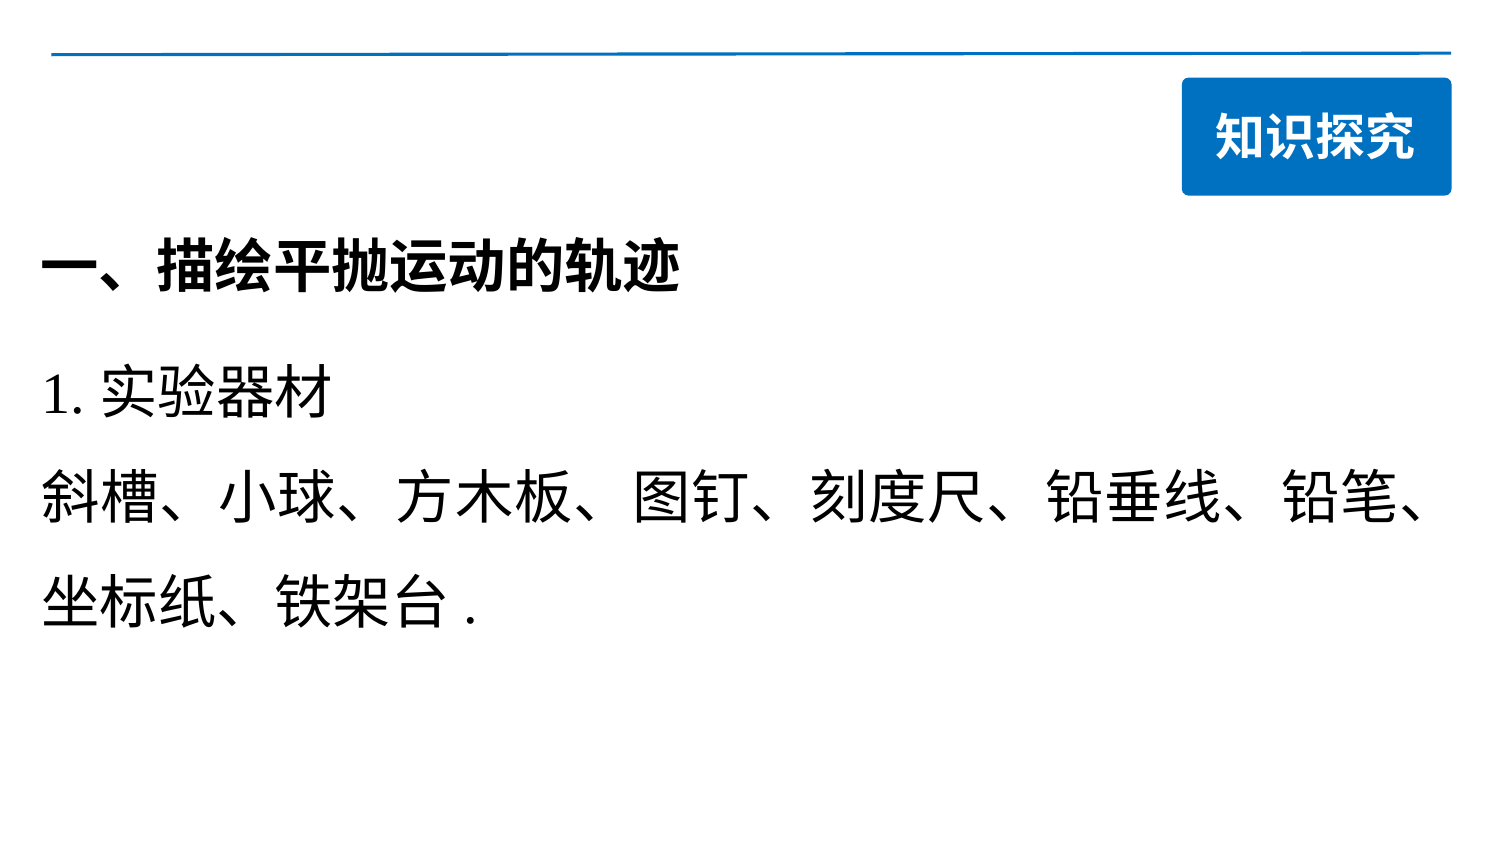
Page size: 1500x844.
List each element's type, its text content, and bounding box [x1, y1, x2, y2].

text_box 1.实验器材 斜槽、小球、方木板、图钉、刻度尺、铅垂线、铅笔、坐标纸、铁架台. [26, 313, 1474, 643]
text_box 知识探究 [1200, 98, 1452, 173]
text_box 一、描绘平抛运动的轨迹 [25, 186, 883, 307]
text_box [1179, 75, 1454, 198]
